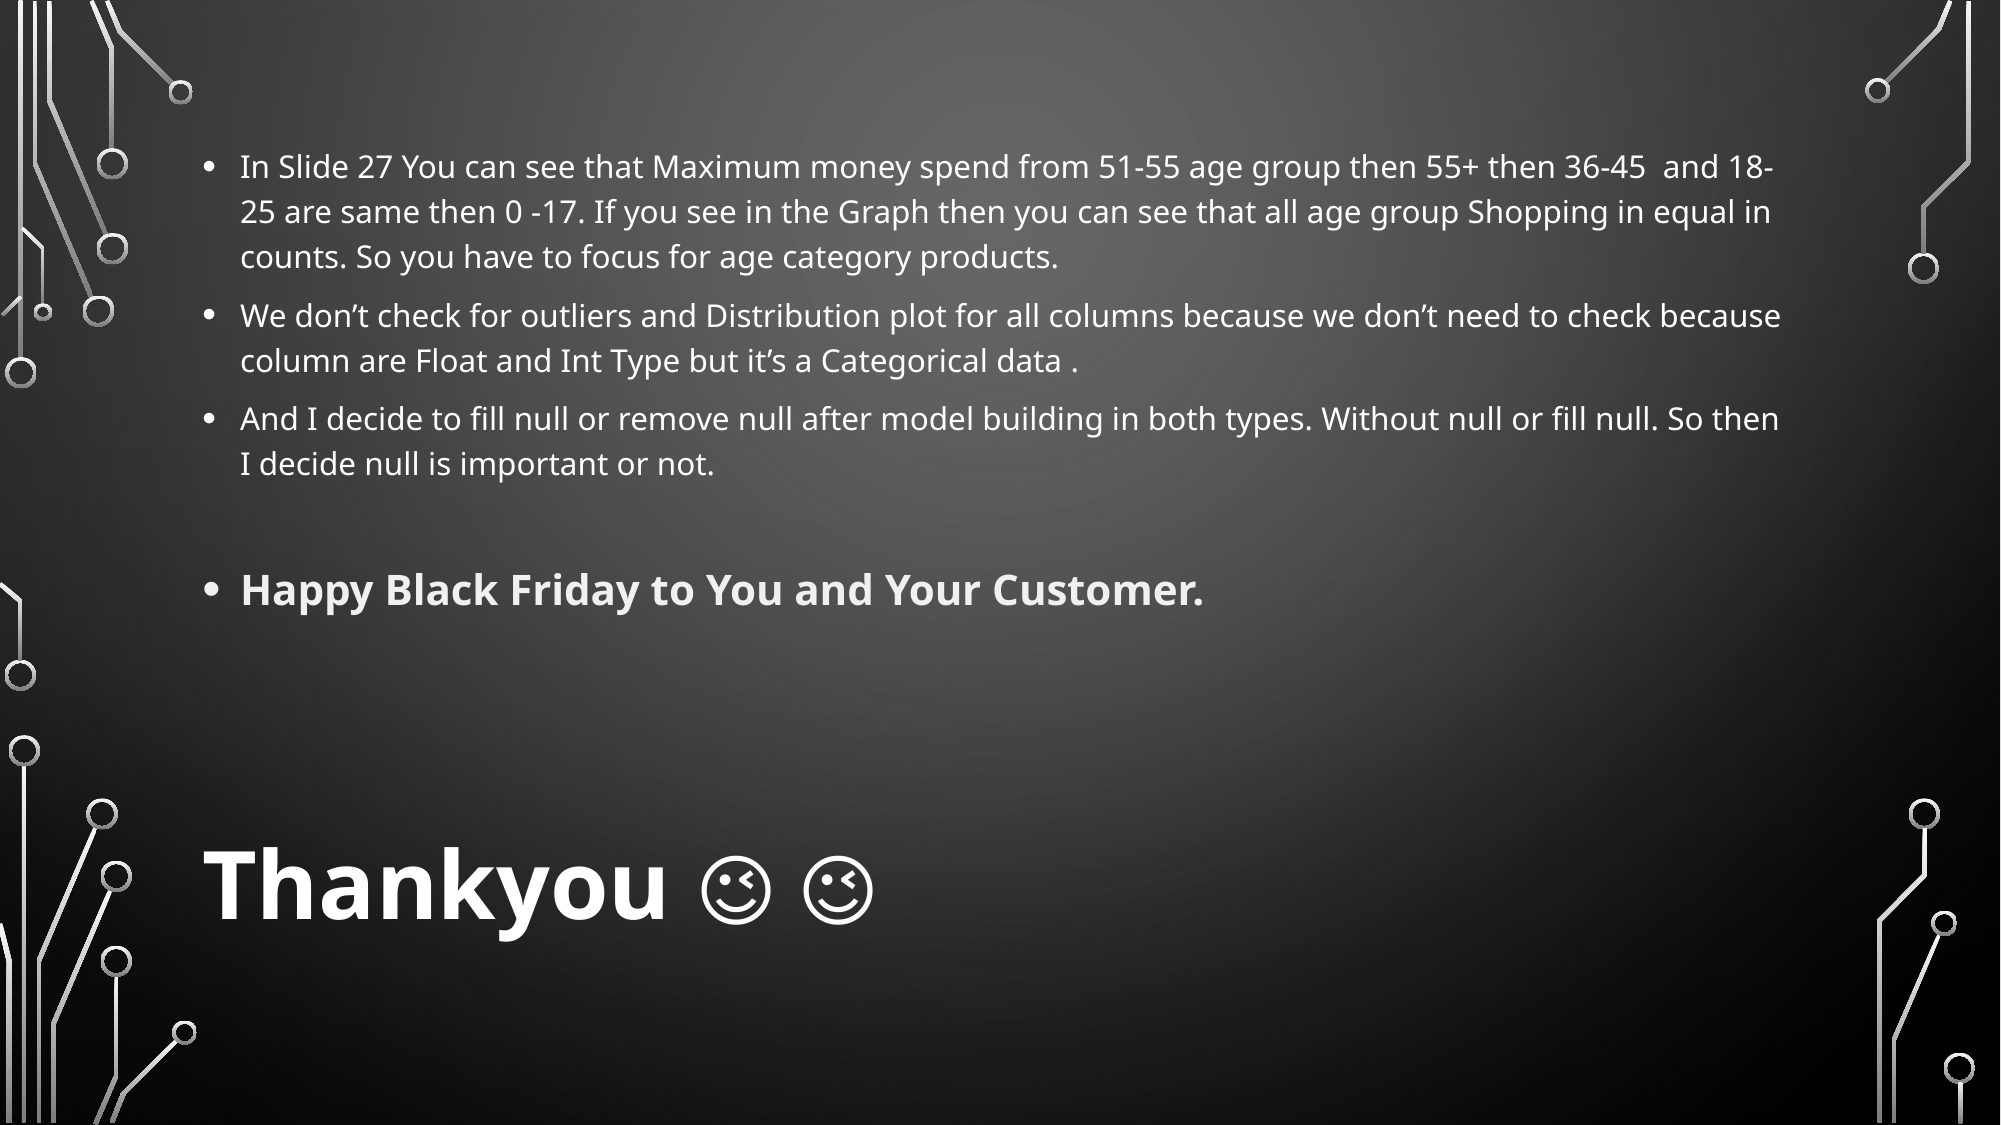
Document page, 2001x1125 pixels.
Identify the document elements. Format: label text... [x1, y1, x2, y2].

list In Slide 27 You can see that Maximum money spend from 51-55 age group then 55+ then 36-45 and 18-25 are same then 0 -17. If you see in the Graph then you can see that all age group Shopping in equal in counts. So you have to focus for age category products. We don’t check for outliers and Distribution plot for all columns because we don’t need to check because column are Float and Int Type but it’s a Categorical data . And I decide to fill null or remove null after model building in both types. Without null or fill null. So then I decide null is important or not. Happy Black Friday to You and Your Customer. Thankyou 😉 😉 [187, 131, 1813, 950]
